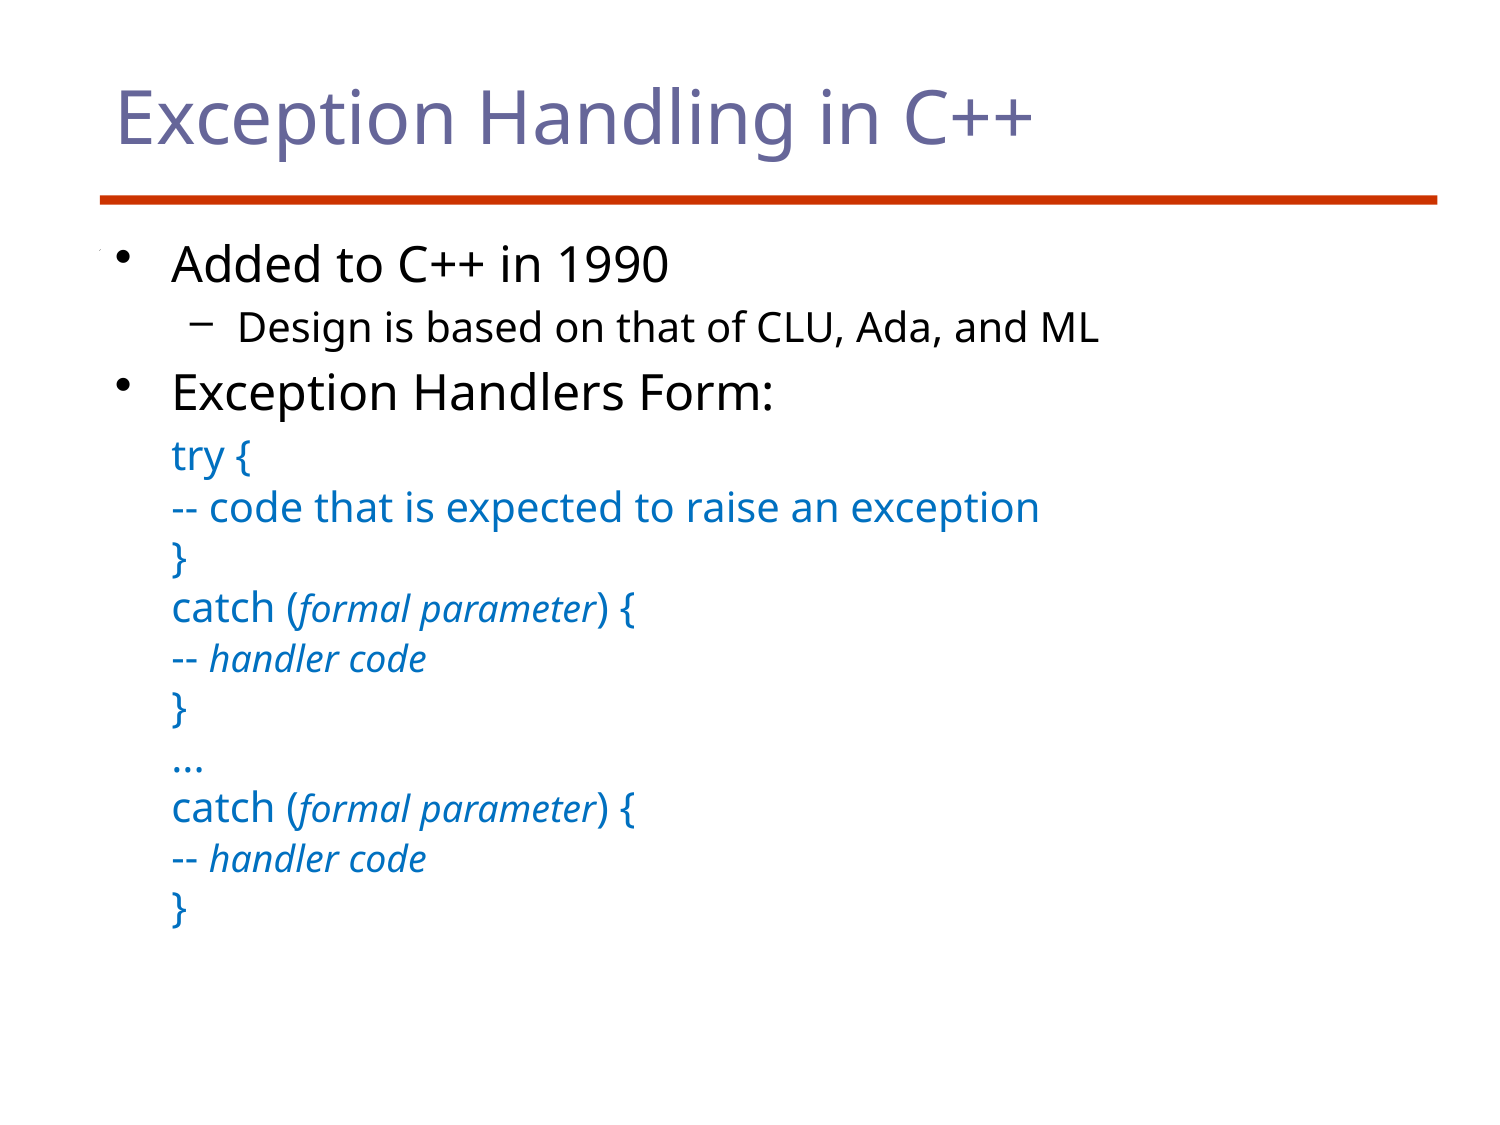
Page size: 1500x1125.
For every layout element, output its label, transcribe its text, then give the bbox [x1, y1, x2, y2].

list Added to C++ in 1990 Design is based on that of CLU, Ada, and ML Exception Handlers Form: try { -- code that is expected to raise an exception } catch (formal parameter) { -- handler code } ... catch (formal parameter) { -- handler code } [99, 224, 1438, 975]
title Exception Handling in C++ [99, 62, 1438, 224]
